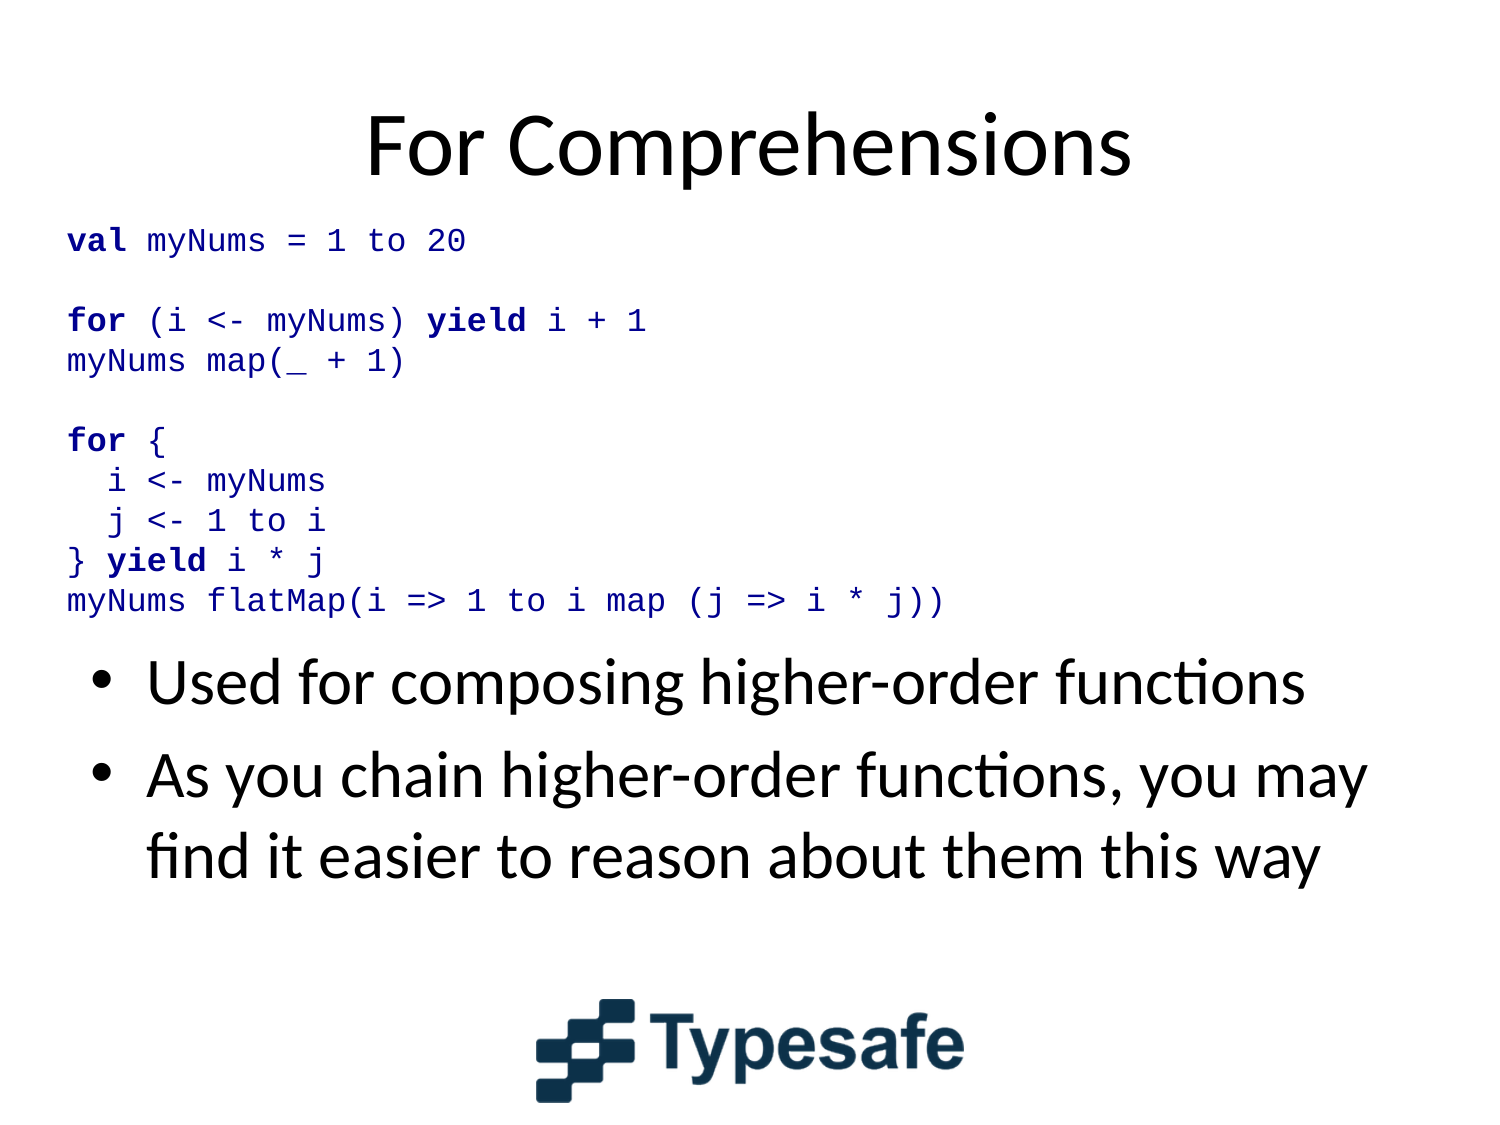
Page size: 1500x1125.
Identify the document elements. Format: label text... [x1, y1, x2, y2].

title For Comprehensions [75, 45, 1425, 211]
text_box val myNums = 1 to 20 for (i <- myNums) yield i + 1 myNums map(_ + 1) for { i <- myNums j <- 1 to i } yield i * j myNums flatMap(i => 1 to i map (j => i * j)) [52, 211, 1448, 626]
picture [536, 999, 964, 1103]
list Used for composing higher-order functions As you chain higher-order functions, you may find it easier to reason about them this way [75, 630, 1425, 909]
